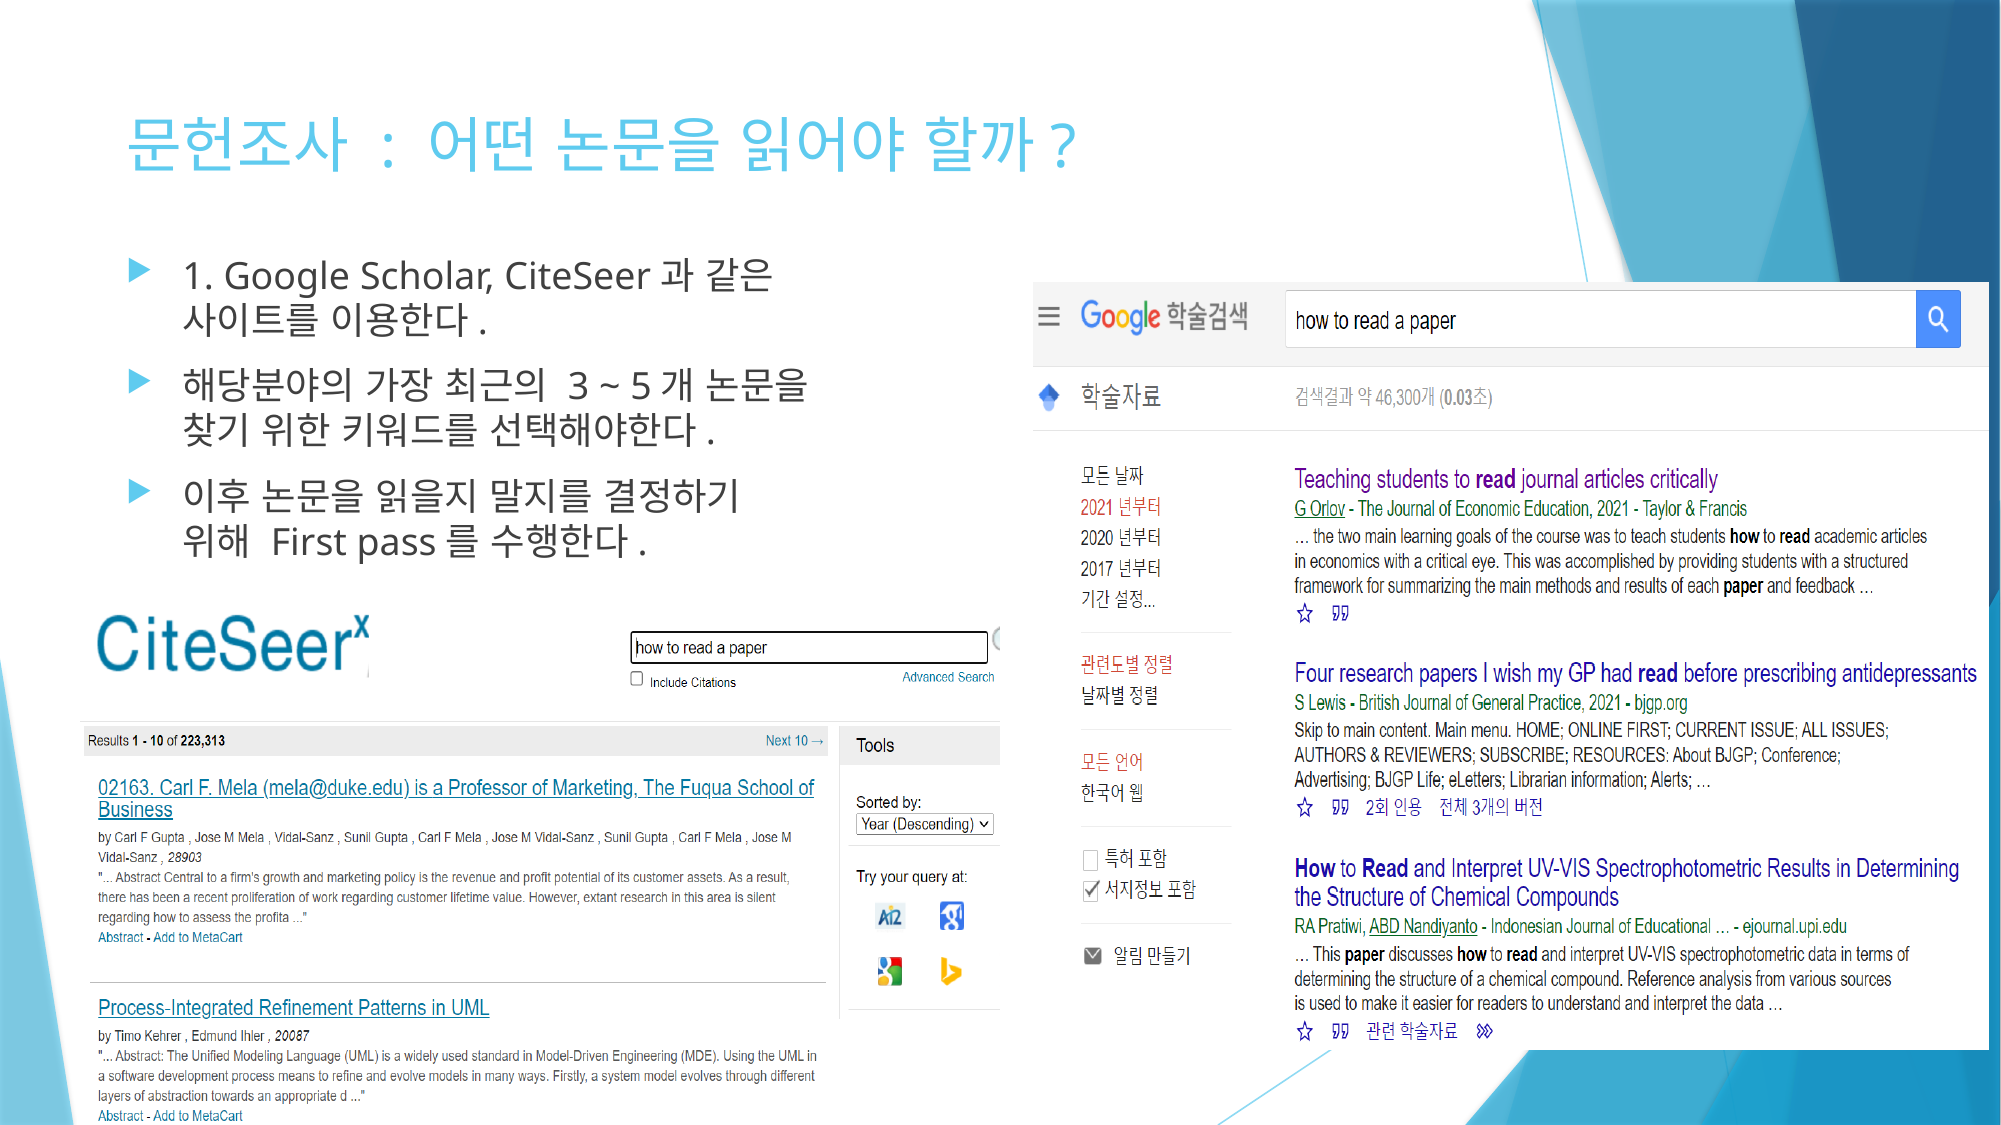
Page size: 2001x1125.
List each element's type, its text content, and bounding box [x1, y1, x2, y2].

title 문헌조사 : 어떤 논문을 읽어야 할까? [111, 99, 1522, 317]
picture [76, 592, 1001, 1125]
picture [1033, 281, 1989, 1051]
list 1. Google Scholar, CiteSeer과 같은 사이트를 이용한다. 해당분야의 가장 최근의 3 ~ 5개 논문을 찾기 위한 키워드를 선택해야한다. 이후 논문을 읽을지 말지를 결정하기 위해 First pass를 수행한다. [111, 244, 835, 592]
